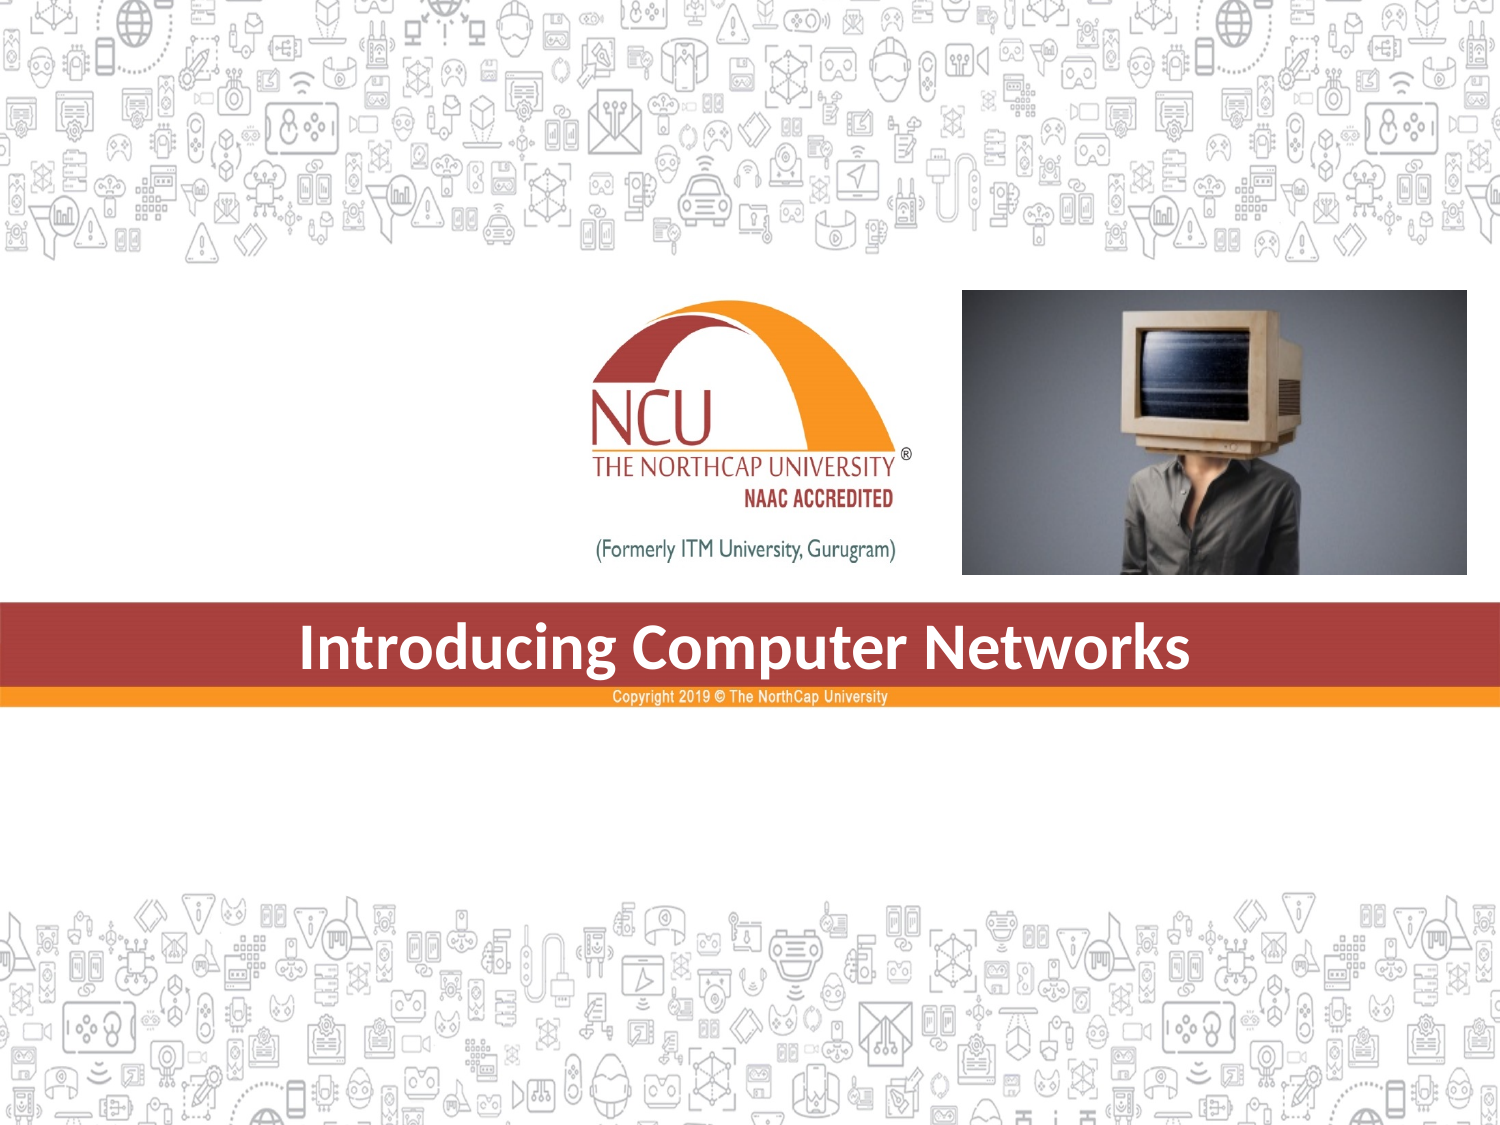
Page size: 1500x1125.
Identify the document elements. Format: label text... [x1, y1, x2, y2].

picture [0, 0, 1500, 1125]
title Introducing Computer Networks [183, 609, 1308, 690]
